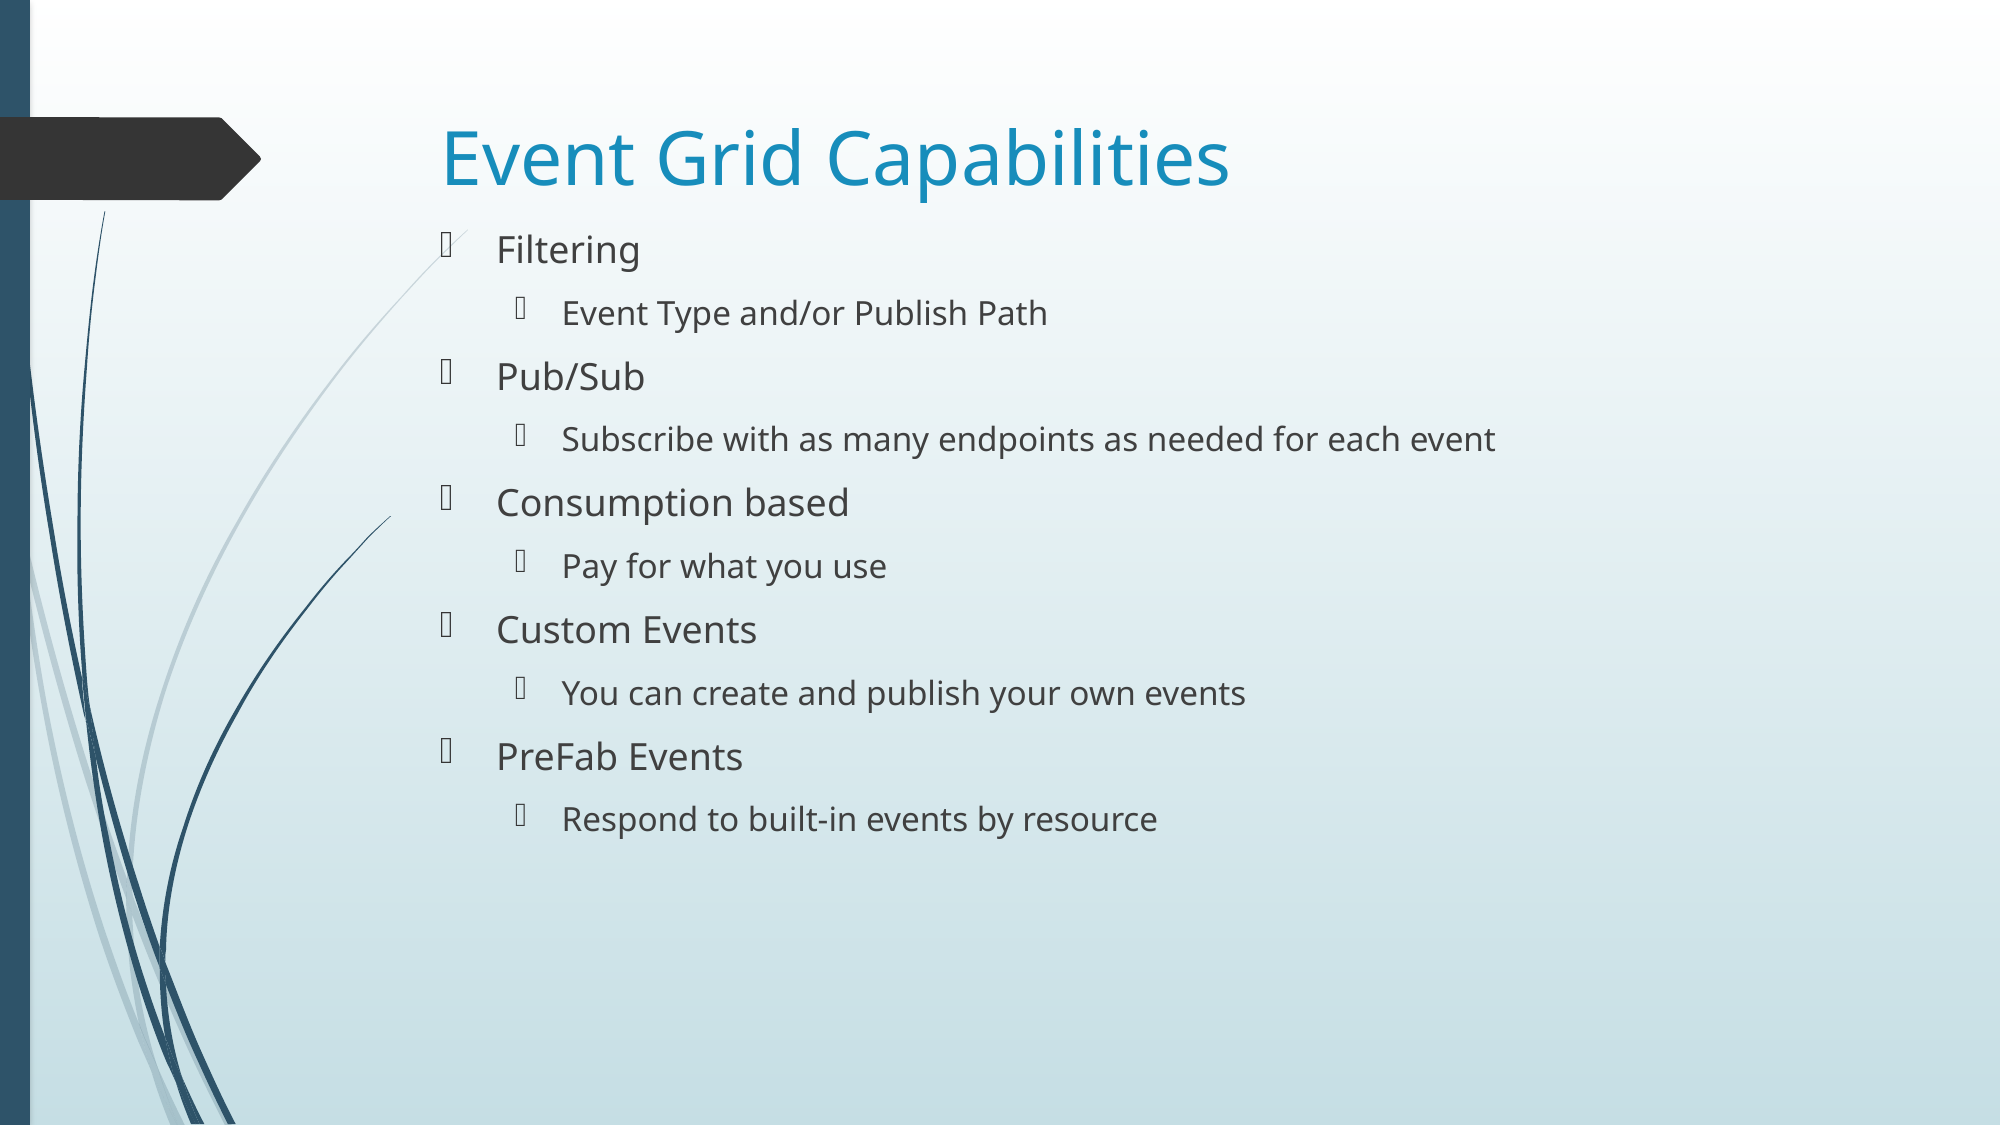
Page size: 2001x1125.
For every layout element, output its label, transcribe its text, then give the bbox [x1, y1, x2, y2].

list Filtering Event Type and/or Publish Path Pub/Sub Subscribe with as many endpoints as needed for each event Consumption based Pay for what you use Custom Events You can create and publish your own events PreFab Events Respond to built-in events by resource [424, 218, 1888, 970]
title Event Grid Capabilities [425, 102, 1888, 218]
